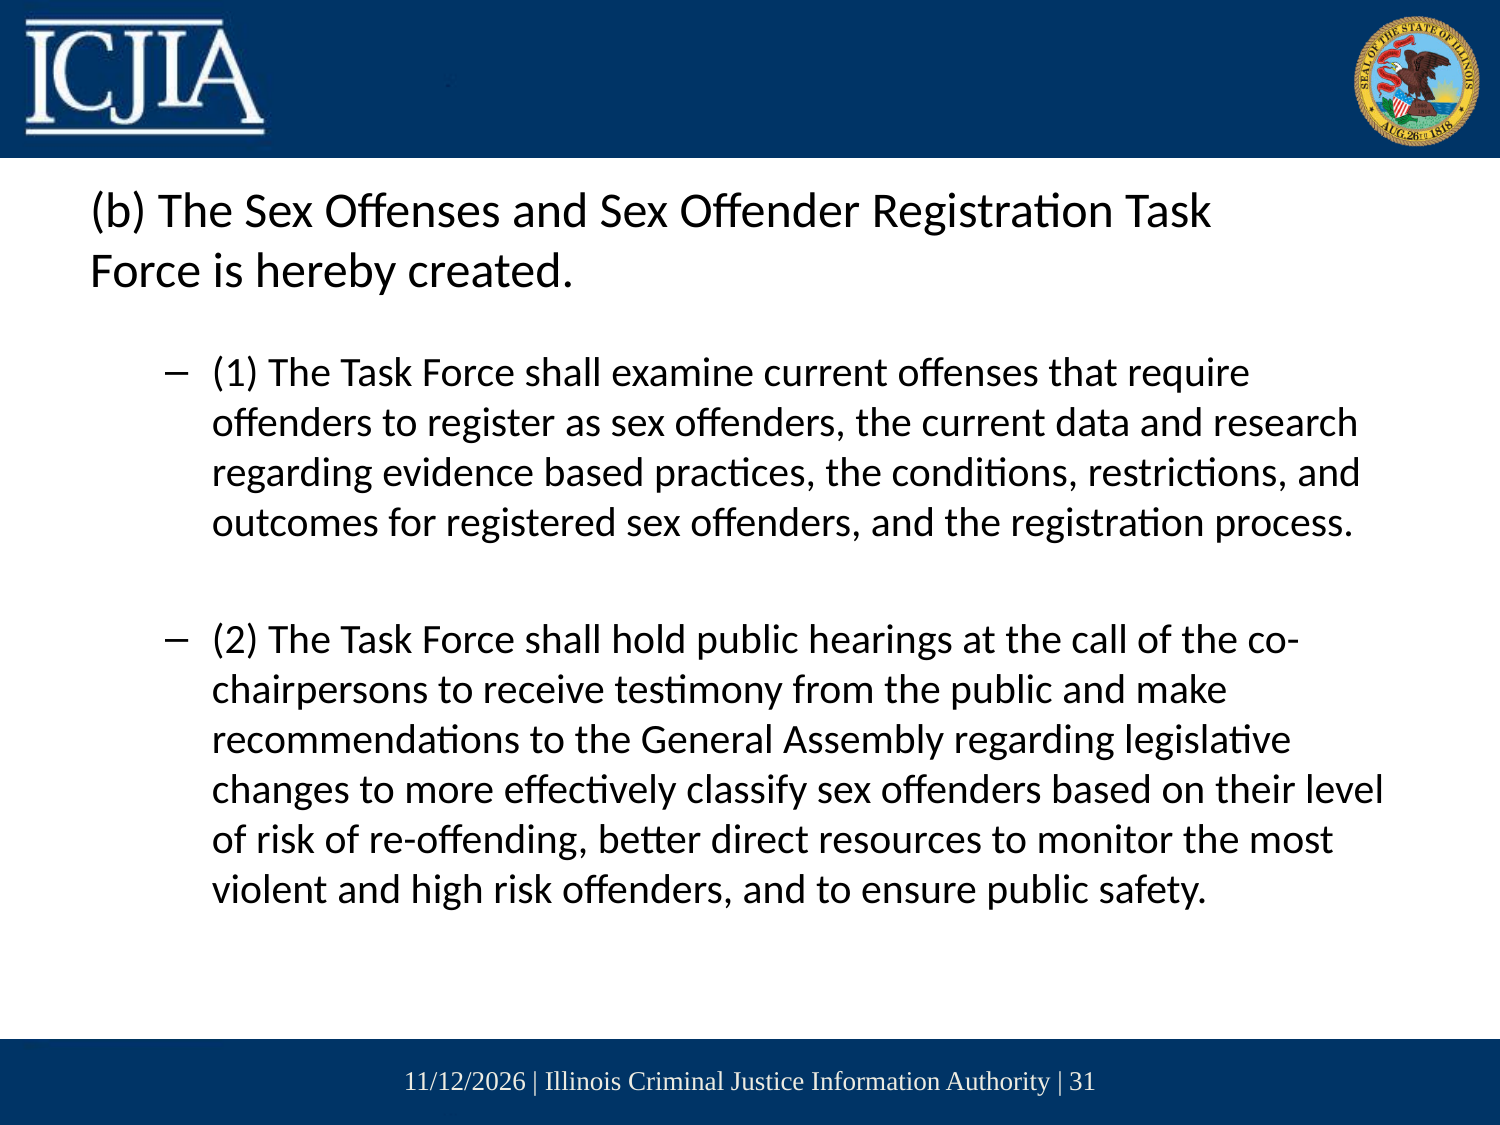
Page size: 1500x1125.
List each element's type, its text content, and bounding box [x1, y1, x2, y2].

picture [0, 1039, 1500, 1125]
list (1) The Task Force shall examine current offenses that require offenders to register as sex offenders, the current data and research regarding evidence based practices, the conditions, restrictions, and outcomes for registered sex offenders, and the registration process. (2) The Task Force shall hold public hearings at the call of the co-chairpersons to receive testimony from the public and make recommendations to the General Assembly regarding legislative changes to more effectively classify sex offenders based on their level of risk of re-offending, better direct resources to monitor the most violent and high risk offenders, and to ensure public safety. [75, 337, 1425, 1005]
title (b) The Sex Offenses and Sex Offender Registration Task Force is hereby created. [75, 162, 1425, 313]
picture [0, 0, 1500, 158]
footer 12/5/16 | Illinois Criminal Justice Information Authority | 31 [300, 1050, 1200, 1110]
